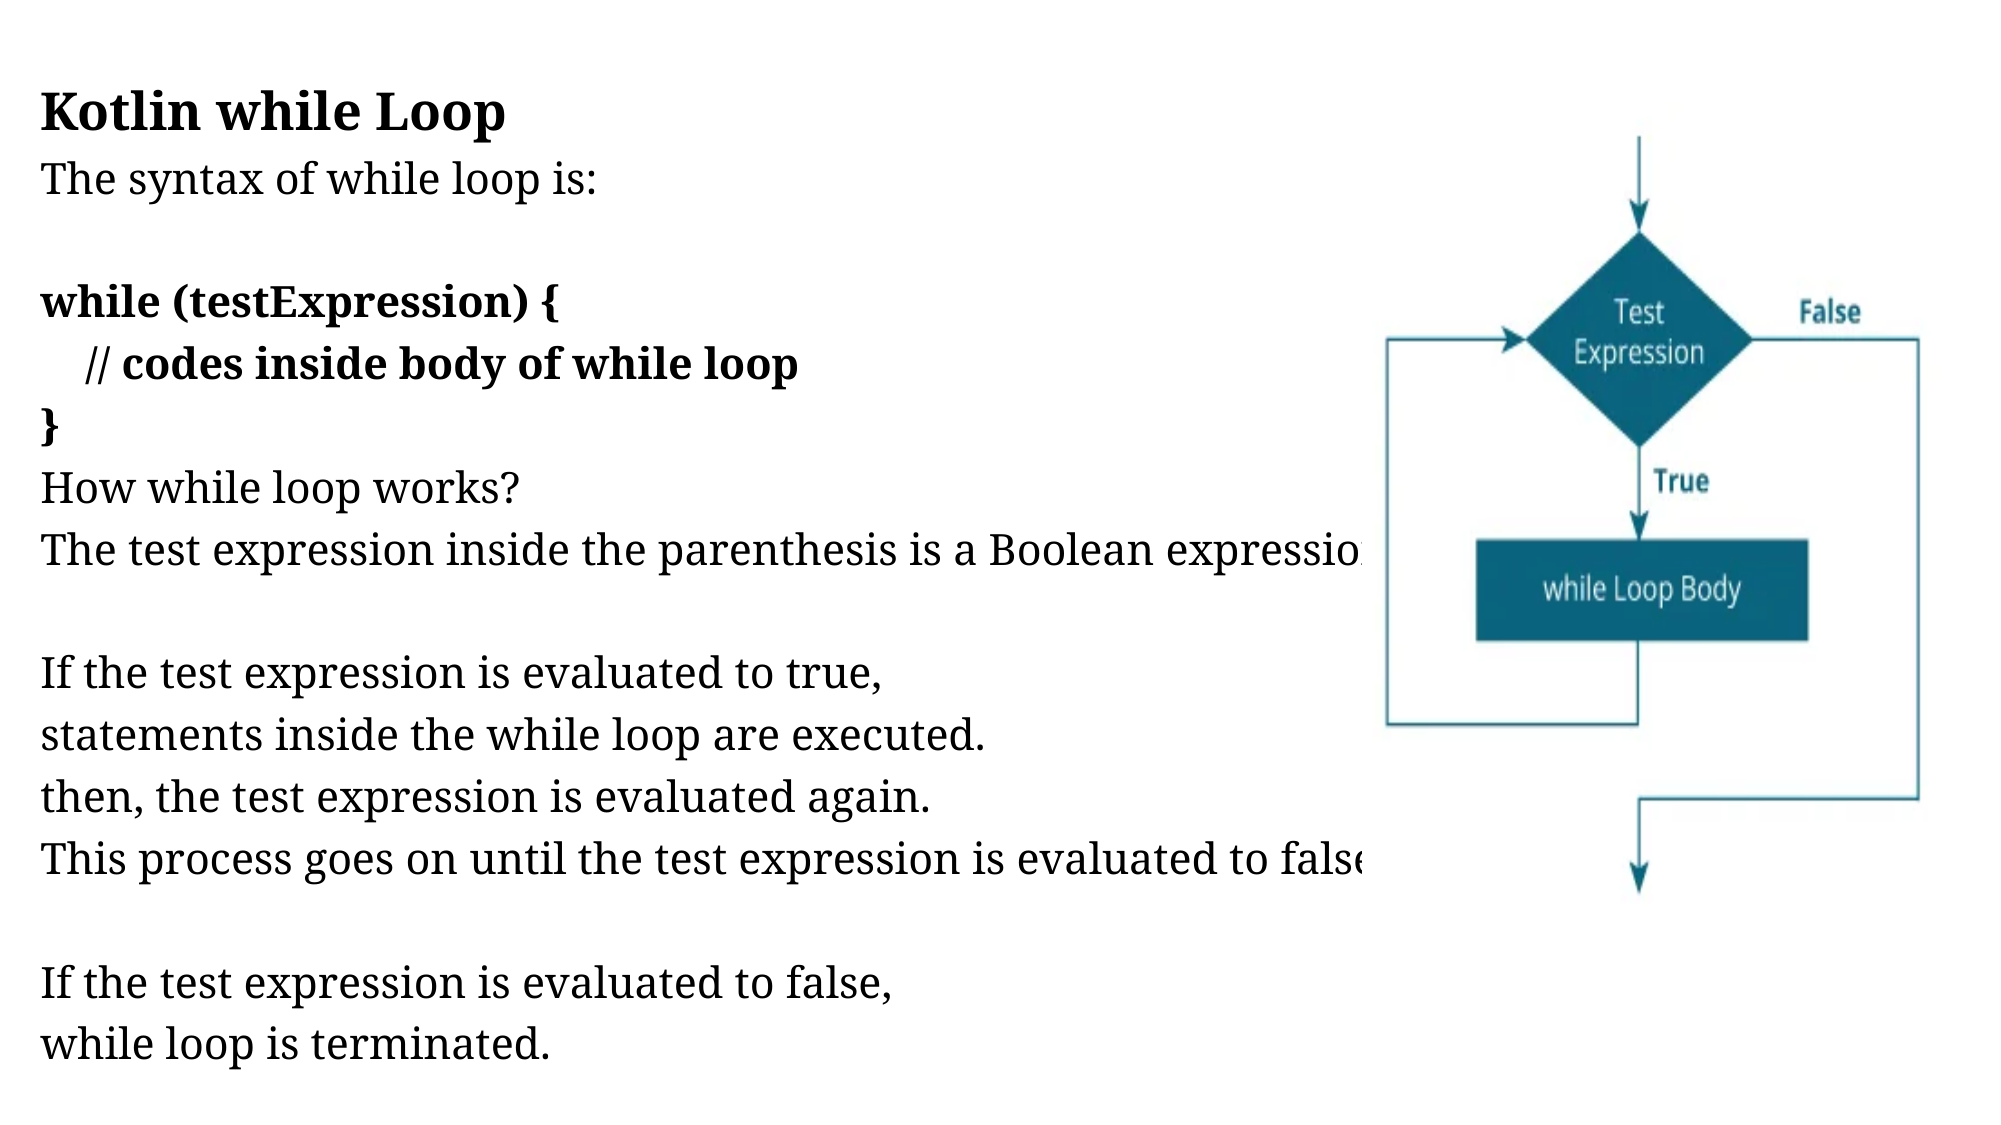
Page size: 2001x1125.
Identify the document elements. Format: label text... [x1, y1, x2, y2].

picture [1362, 102, 1942, 916]
list Kotlin while Loop The syntax of while loop is: while (testExpression) { // codes inside body of while loop } How while loop works? The test expression inside the parenthesis is a Boolean expression. If the test expression is evaluated to true, statements inside the while loop are executed. then, the test expression is evaluated again. This process goes on until the test expression is evaluated to false. If the test expression is evaluated to false, while loop is terminated. [25, 77, 1863, 1080]
